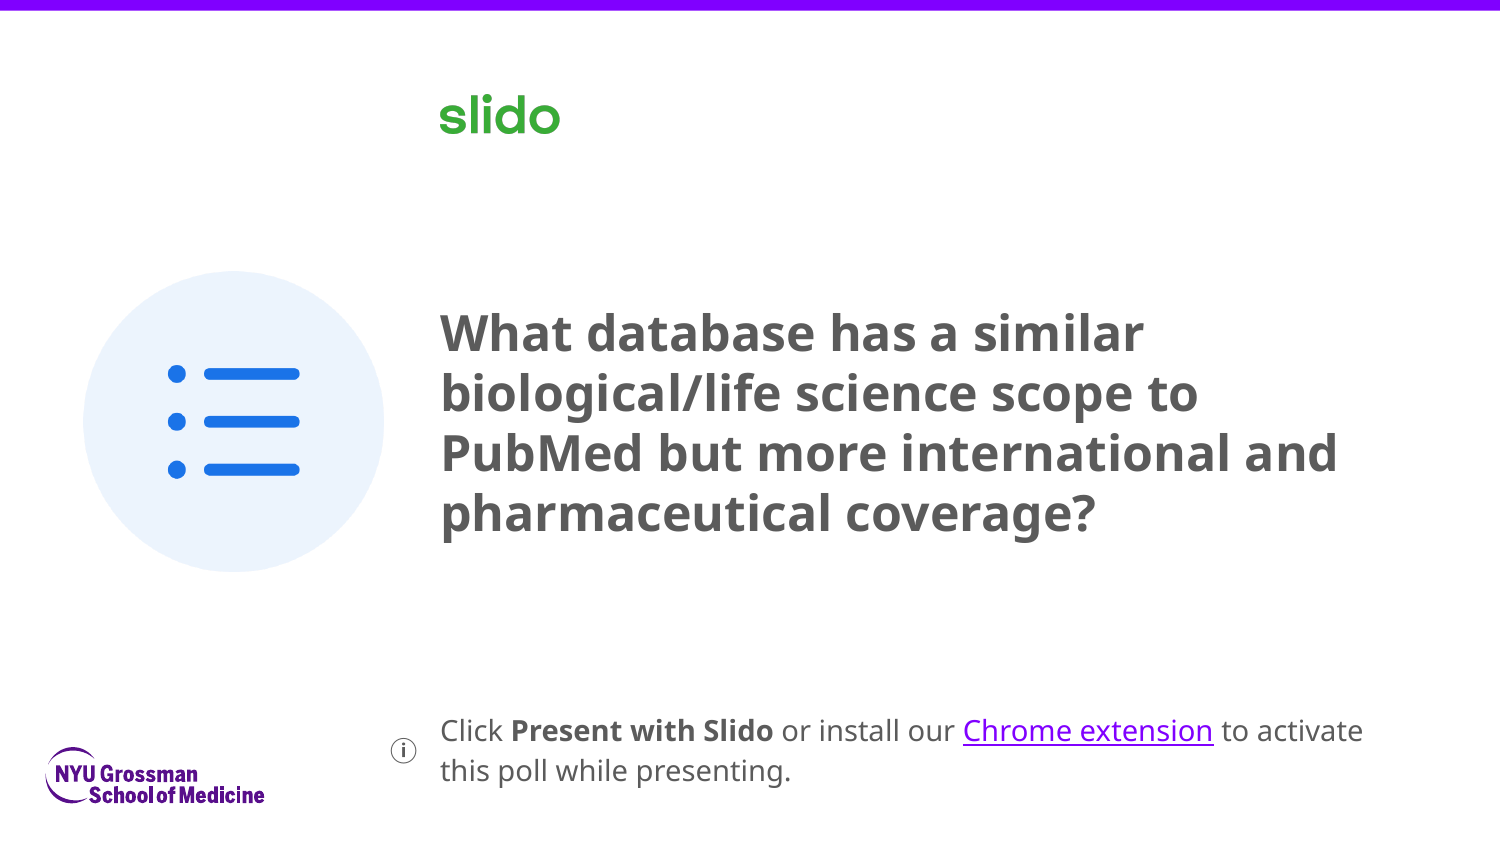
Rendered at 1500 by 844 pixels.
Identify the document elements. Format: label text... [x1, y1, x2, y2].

text_box ⓘ [375, 718, 425, 782]
text_box What database has a similar biological/life science scope to PubMed but more international and pharmaceutical coverage? [425, 316, 1417, 528]
picture [83, 271, 384, 573]
picture [428, 83, 573, 147]
text_box Click Present with Slido or install our Chrome extension to activate this poll while presenting. [425, 718, 1417, 782]
